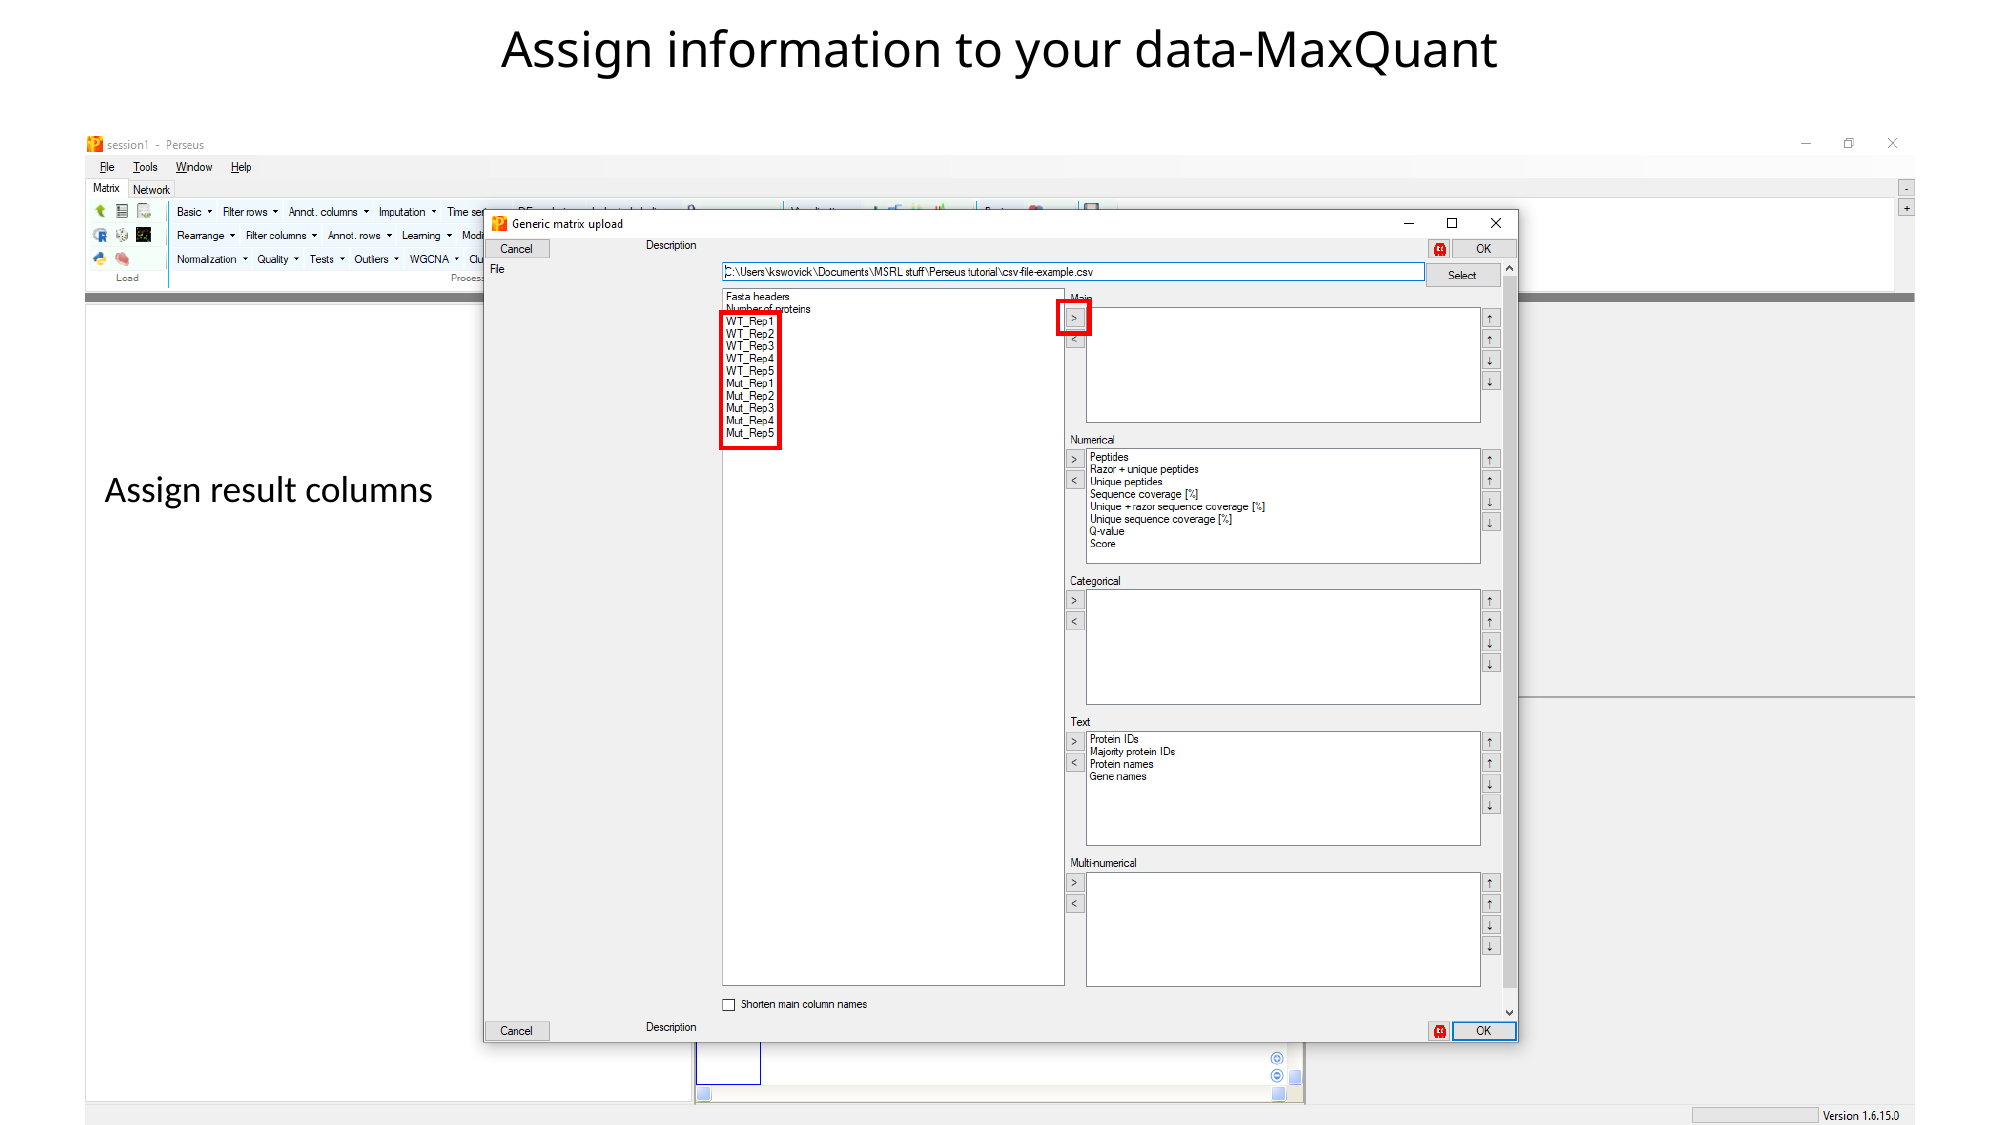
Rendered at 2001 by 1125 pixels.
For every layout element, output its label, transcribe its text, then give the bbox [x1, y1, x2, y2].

picture [85, 134, 1915, 1125]
title Assign information to your data-MaxQuant [137, 16, 1863, 86]
